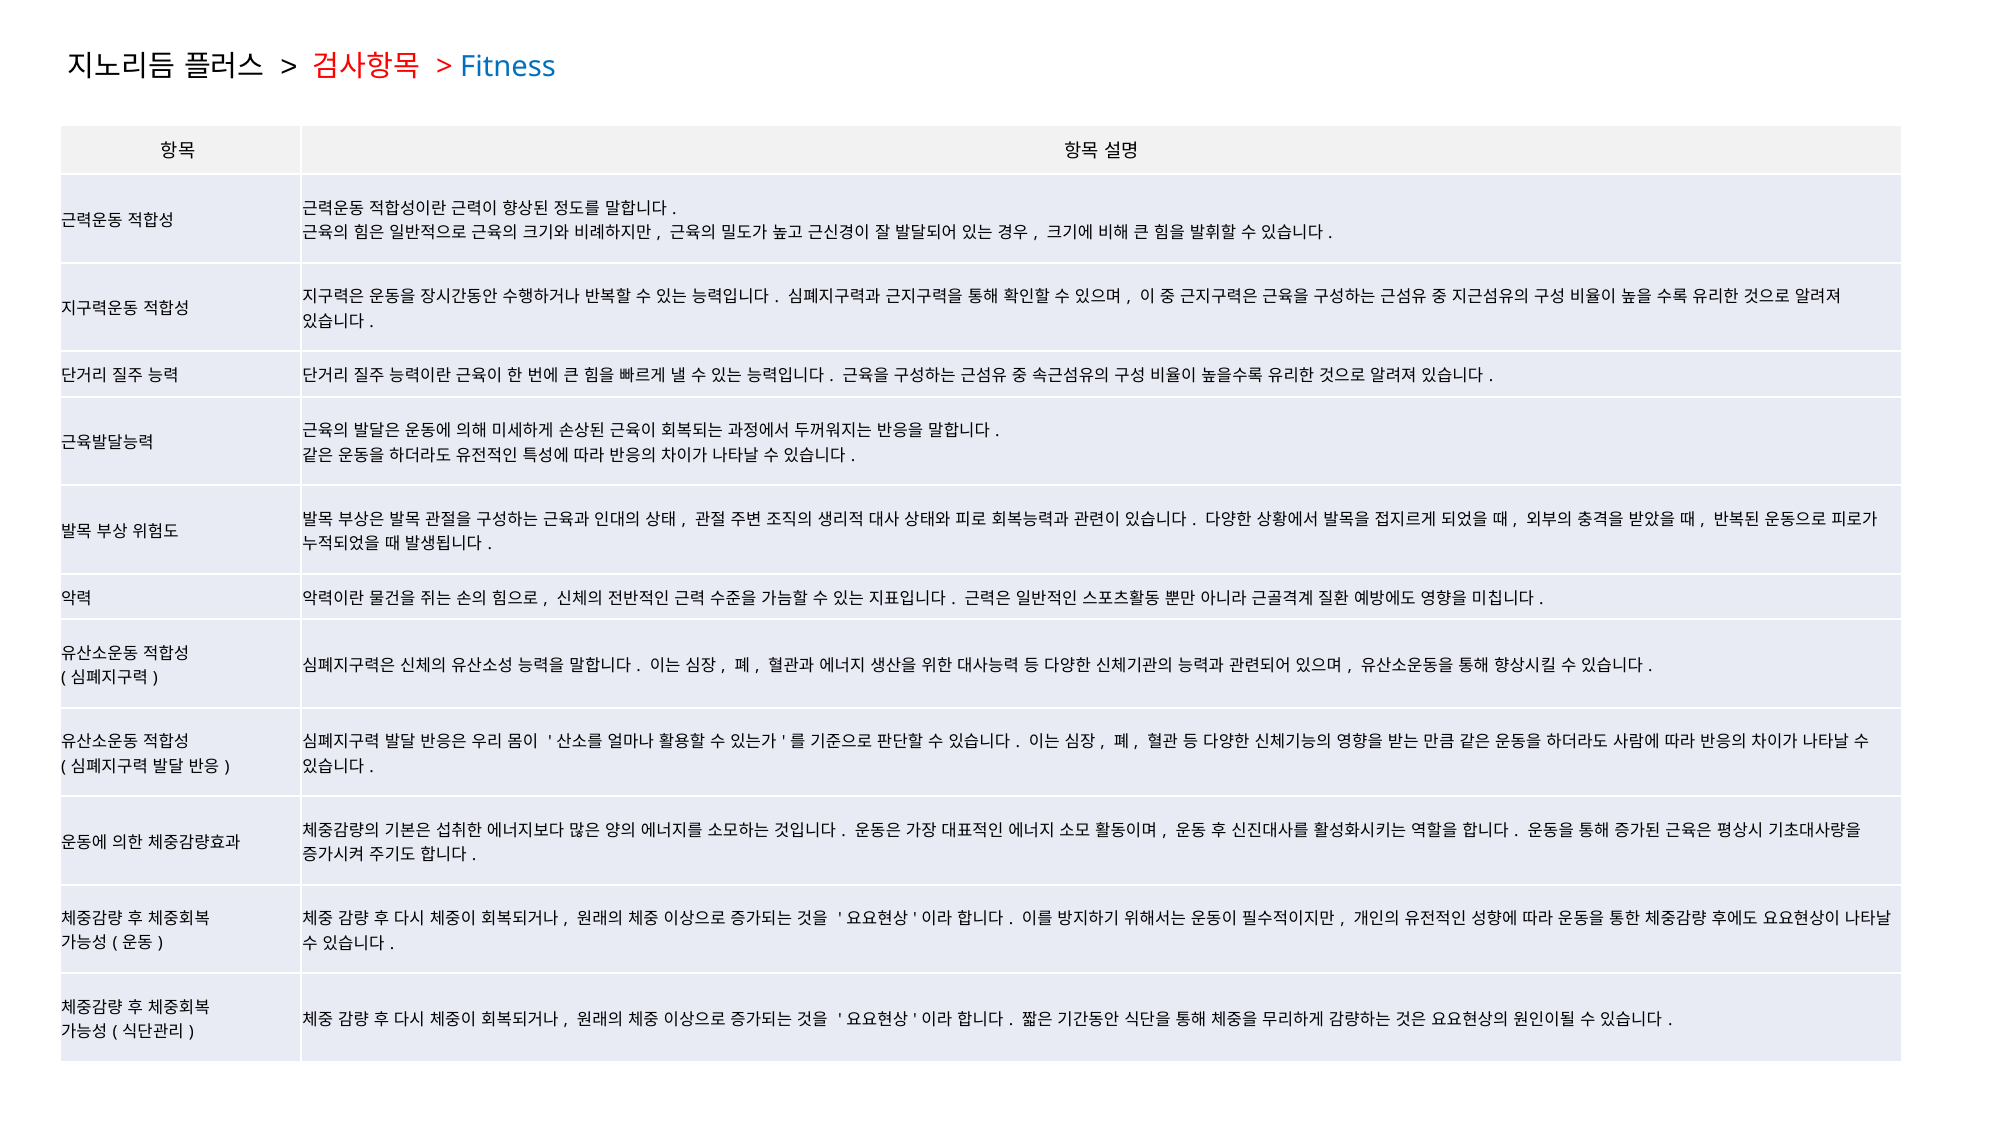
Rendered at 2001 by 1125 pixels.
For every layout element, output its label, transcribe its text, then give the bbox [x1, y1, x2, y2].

table_cell 발목 부상은 발목 관절을 구성하는 근육과 인대의 상태, 관절 주변 조직의 생리적 대사 상태와 피로 회복능력과 관련이 있습니다. 다양한 상황에서 발목을 접지르게 되었을 때, 외부의 충격을 받았을 때, 반복된 운동으로 피로가 누적되었을 때 발생됩니다. [302, 486, 1901, 573]
table_cell 지구력운동 적합성 [61, 264, 300, 350]
table_cell 단거리 질주 능력 [61, 352, 300, 396]
table_cell 지구력은 운동을 장시간동안 수행하거나 반복할 수 있는 능력입니다. 심폐지구력과 근지구력을 통해 확인할 수 있으며, 이 중 근지구력은 근육을 구성하는 근섬유 중 지근섬유의 구성 비율이 높을 수록 유리한 것으로 알려져 있습니다. [302, 264, 1901, 350]
table_header 항목 설명 [302, 126, 1901, 173]
table_cell 단거리 질주 능력이란 근육이 한 번에 큰 힘을 빠르게 낼 수 있는 능력입니다. 근육을 구성하는 근섬유 중 속근섬유의 구성 비율이 높을수록 유리한 것으로 알려져 있습니다. [302, 352, 1901, 396]
table_cell 근력운동 적합성이란 근력이 향상된 정도를 말합니다. 근육의 힘은 일반적으로 근육의 크기와 비례하지만, 근육의 밀도가 높고 근신경이 잘 발달되어 있는 경우, 크기에 비해 큰 힘을 발휘할 수 있습니다. [302, 175, 1901, 262]
table_cell 체중감량 후 체중회복 가능성(운동) [61, 886, 300, 972]
table_cell 악력이란 물건을 쥐는 손의 힘으로, 신체의 전반적인 근력 수준을 가늠할 수 있는 지표입니다. 근력은 일반적인 스포츠활동 뿐만 아니라 근골격계 질환 예방에도 영향을 미칩니다. [302, 575, 1901, 618]
table_cell 근육발달능력 [61, 398, 300, 484]
table_cell 발목 부상 위험도 [61, 486, 300, 573]
table_cell 유산소운동 적합성 (심폐지구력) [61, 620, 300, 707]
table_cell 운동에 의한 체중감량효과 [61, 797, 300, 884]
table_cell 근력운동 적합성 [61, 175, 300, 262]
table_cell 체중 감량 후 다시 체중이 회복되거나, 원래의 체중 이상으로 증가되는 것을 '요요현상'이라 합니다. 짧은 기간동안 식단을 통해 체중을 무리하게 감량하는 것은 요요현상의 원인이될 수 있습니다. [302, 974, 1901, 1061]
text_box 지노리듬 플러스 > 검사항목 > Fitness [53, 40, 571, 90]
table_cell 악력 [61, 575, 300, 618]
table_cell 근육의 발달은 운동에 의해 미세하게 손상된 근육이 회복되는 과정에서 두꺼워지는 반응을 말합니다. 같은 운동을 하더라도 유전적인 특성에 따라 반응의 차이가 나타날 수 있습니다. [302, 398, 1901, 484]
table_cell 심폐지구력은 신체의 유산소성 능력을 말합니다. 이는 심장, 폐, 혈관과 에너지 생산을 위한 대사능력 등 다양한 신체기관의 능력과 관련되어 있으며, 유산소운동을 통해 향상시킬 수 있습니다. [302, 620, 1901, 707]
table_cell 유산소운동 적합성 (심폐지구력 발달 반응) [61, 709, 300, 795]
table_cell 심폐지구력 발달 반응은 우리 몸이 '산소를 얼마나 활용할 수 있는가'를 기준으로 판단할 수 있습니다. 이는 심장, 폐, 혈관 등 다양한 신체기능의 영향을 받는 만큼 같은 운동을 하더라도 사람에 따라 반응의 차이가 나타날 수 있습니다. [302, 709, 1901, 795]
table_cell 체중 감량 후 다시 체중이 회복되거나, 원래의 체중 이상으로 증가되는 것을 '요요현상'이라 합니다. 이를 방지하기 위해서는 운동이 필수적이지만, 개인의 유전적인 성향에 따라 운동을 통한 체중감량 후에도 요요현상이 나타날 수 있습니다. [302, 886, 1901, 972]
table_header 항목 [61, 126, 300, 173]
table_cell 체중감량 후 체중회복 가능성(식단관리) [61, 974, 300, 1061]
table_cell 체중감량의 기본은 섭취한 에너지보다 많은 양의 에너지를 소모하는 것입니다. 운동은 가장 대표적인 에너지 소모 활동이며, 운동 후 신진대사를 활성화시키는 역할을 합니다. 운동을 통해 증가된 근육은 평상시 기초대사량을 증가시켜 주기도 합니다. [302, 797, 1901, 884]
